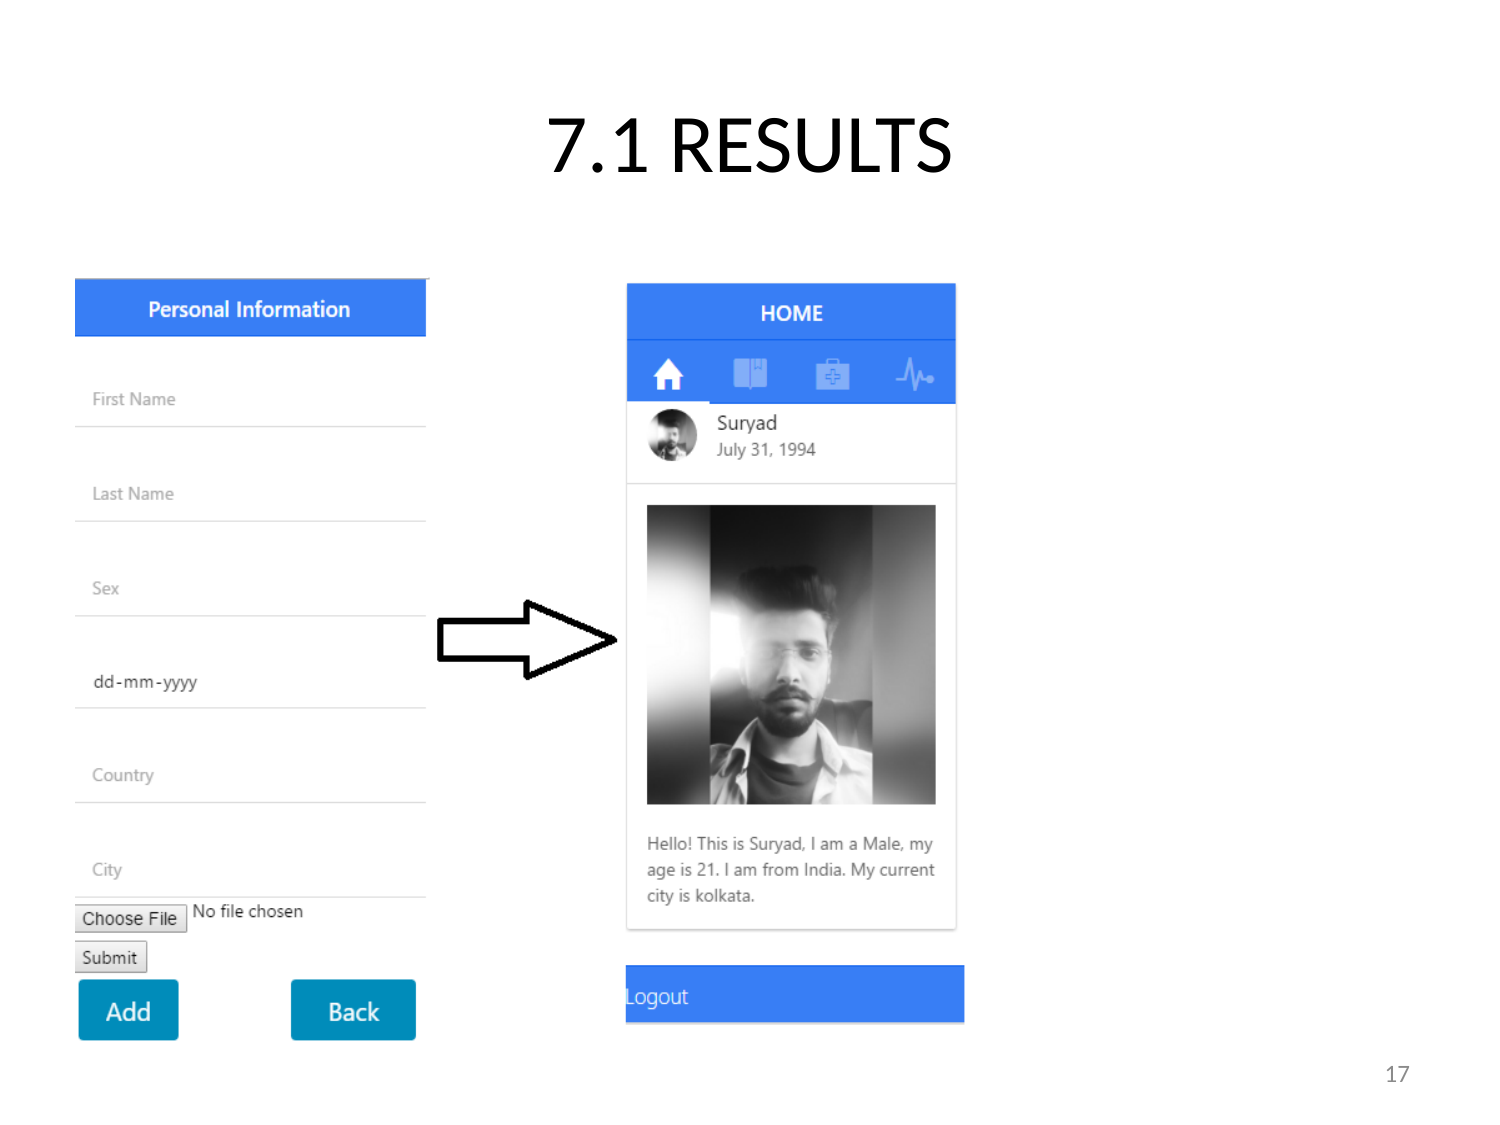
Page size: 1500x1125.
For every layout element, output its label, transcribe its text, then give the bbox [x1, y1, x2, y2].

title 7.1 RESULTS [75, 45, 1425, 233]
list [74, 277, 1483, 1048]
slide_number 17 [1074, 1056, 1425, 1103]
